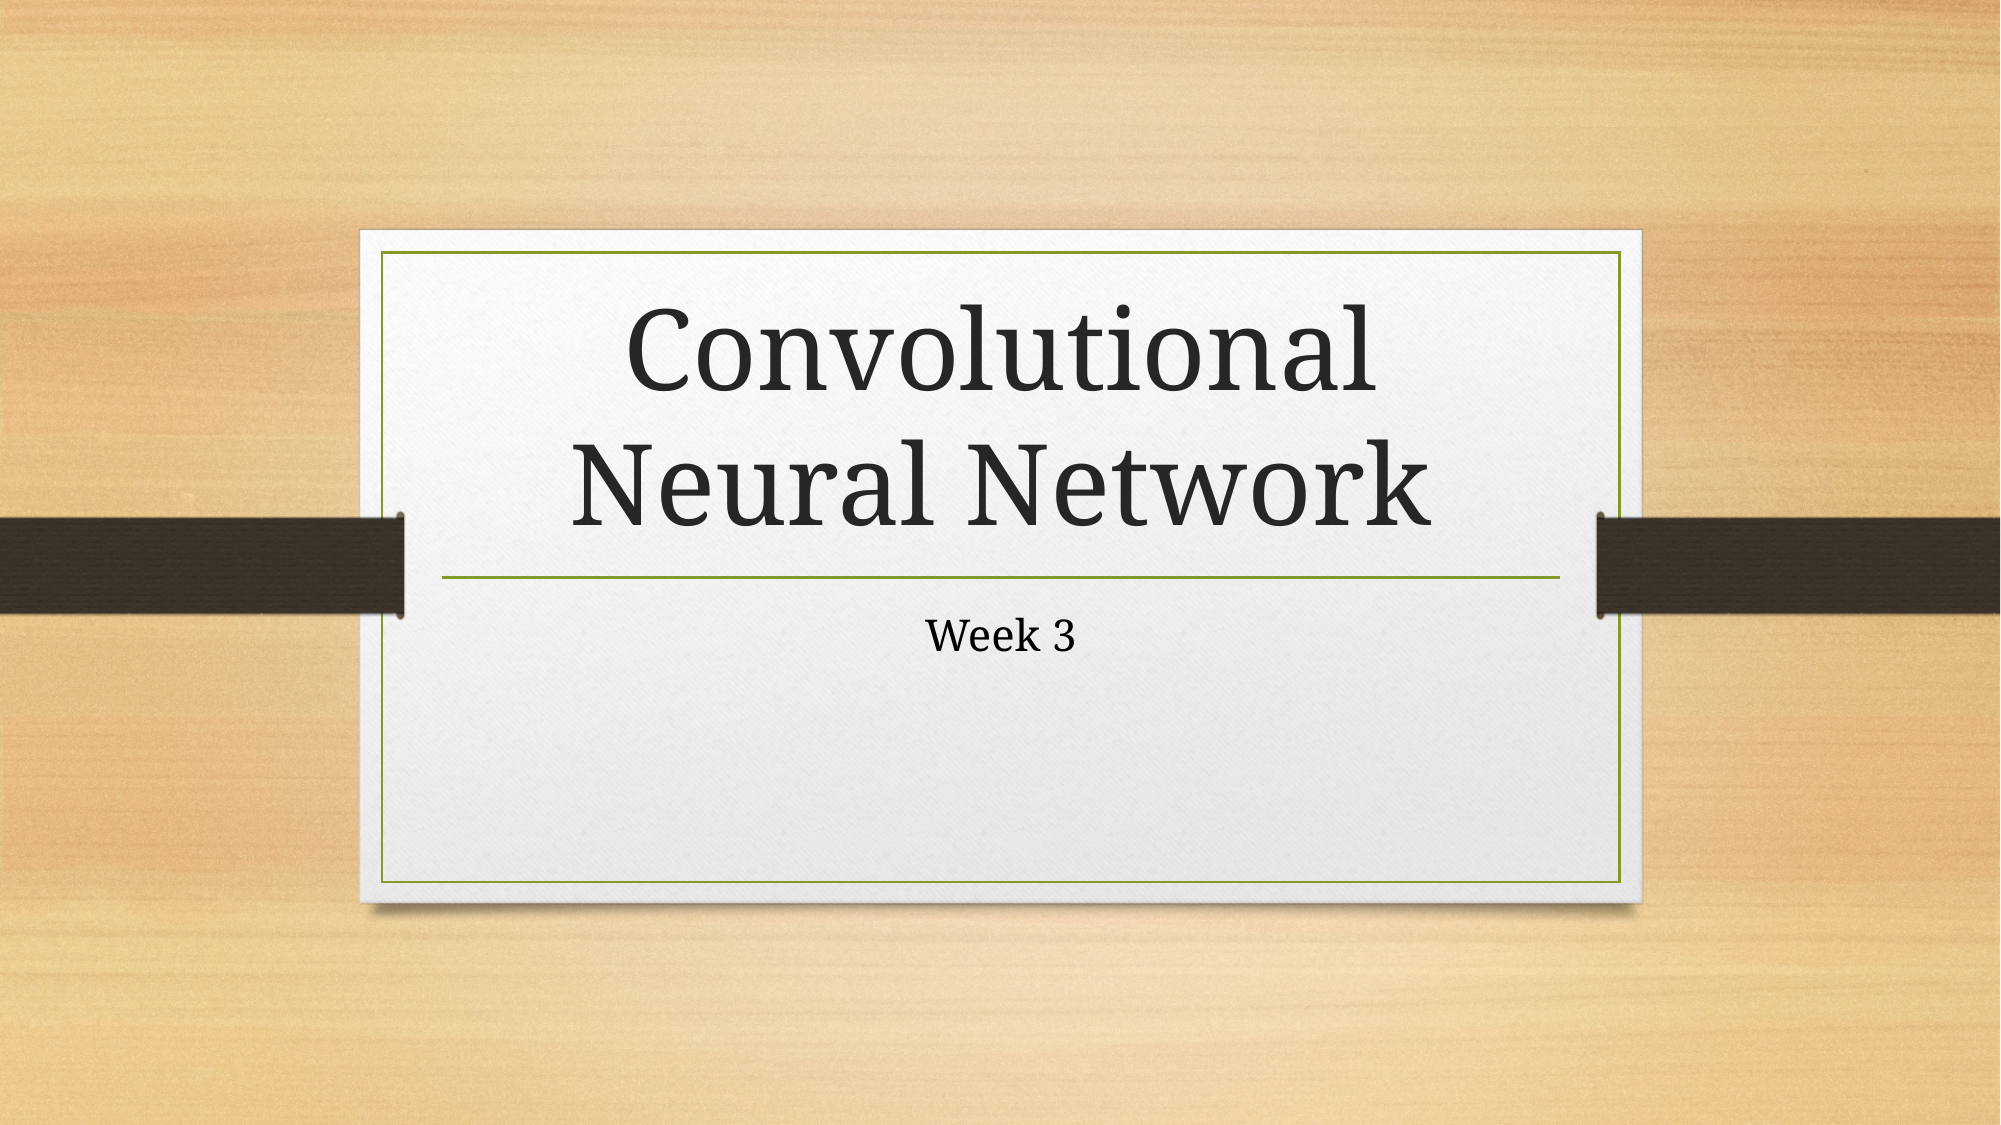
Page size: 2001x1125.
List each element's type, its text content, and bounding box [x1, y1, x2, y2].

picture [0, 0, 2001, 1125]
title Convolutional Neural Network [441, 306, 1560, 556]
subtitle Week 3 [441, 600, 1560, 817]
